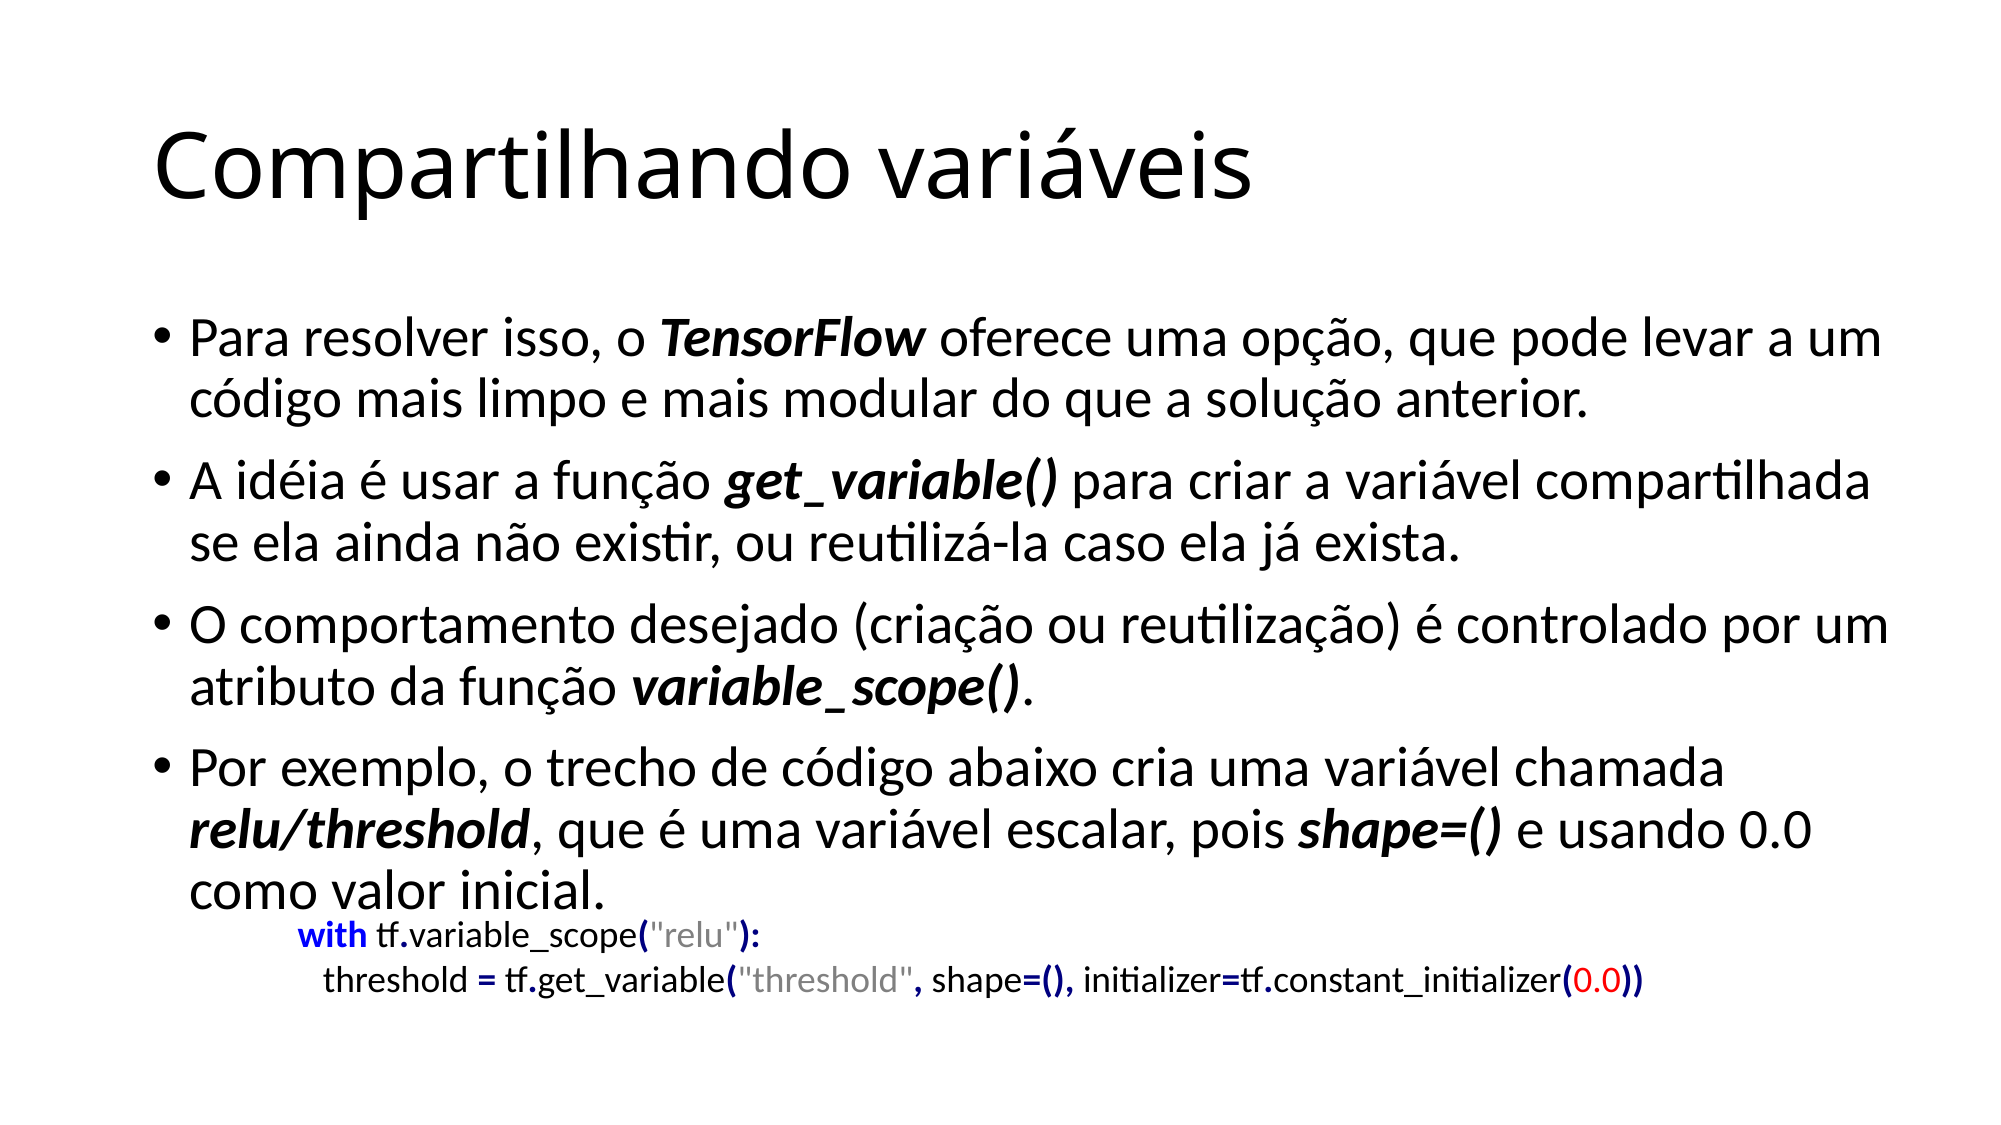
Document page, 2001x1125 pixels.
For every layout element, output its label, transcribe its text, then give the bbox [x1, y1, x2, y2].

title Compartilhando variáveis [137, 59, 1863, 278]
text_box with tf.variable_scope("relu"): threshold = tf.get_variable("threshold", shape=(), initializer=tf.constant_initializer(0.0)) [282, 902, 1796, 1008]
list Para resolver isso, o TensorFlow oferece uma opção, que pode levar a um código mais limpo e mais modular do que a solução anterior. A idéia é usar a função get_variable() para criar a variável compartilhada se ela ainda não existir, ou reutilizá-la caso ela já exista. O comportamento desejado (criação ou reutilização) é controlado por um atributo da função variable_scope(). Por exemplo, o trecho de código abaixo cria uma variável chamada relu/threshold, que é uma variável escalar, pois shape=() e usando 0.0 como valor inicial. [137, 299, 1941, 934]
